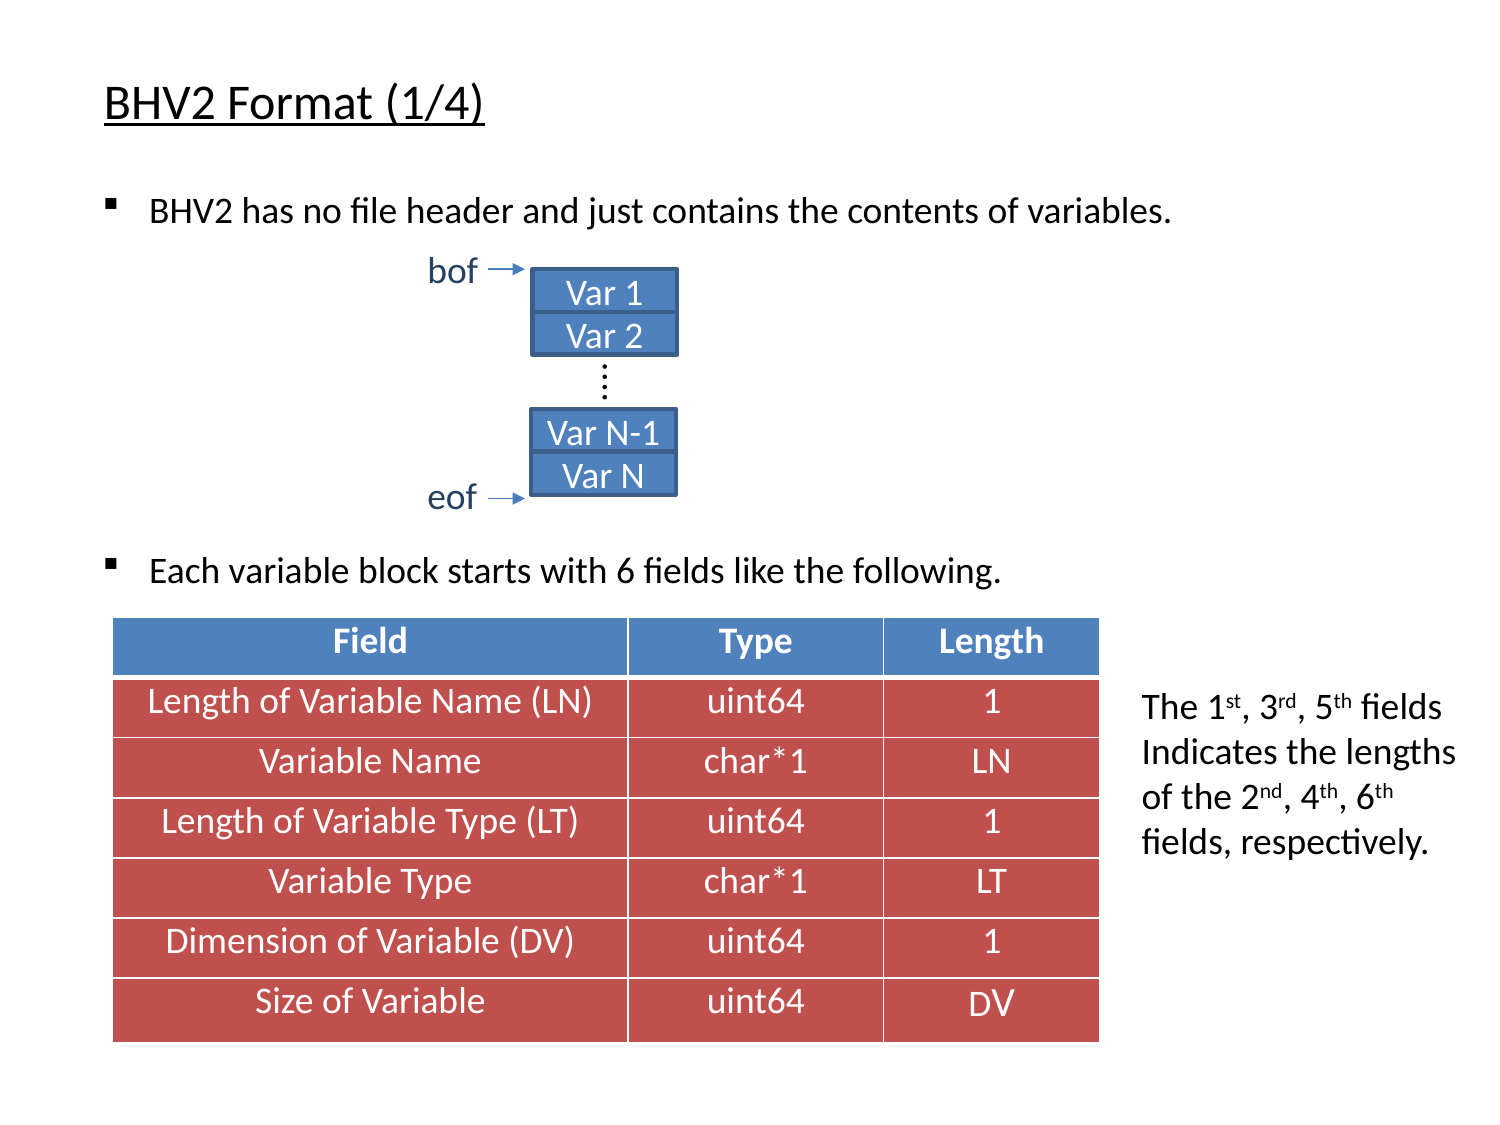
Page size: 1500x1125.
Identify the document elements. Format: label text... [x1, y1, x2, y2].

table_cell uint64 [629, 680, 883, 737]
table_header Field [113, 618, 627, 675]
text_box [412, 238, 678, 526]
text_box BHV2 has no file header and just contains the contents of variables. Each variable block starts with 6 fields like the following. [87, 178, 1413, 689]
table_cell char*1 [629, 859, 883, 917]
table_header Length [884, 618, 1099, 675]
table_cell LT [884, 859, 1099, 917]
table_cell Length of Variable Name (LN) [113, 680, 627, 737]
table_cell Dimension of Variable (DV) [113, 919, 627, 977]
table_cell char*1 [629, 738, 883, 797]
table_cell uint64 [629, 979, 883, 1042]
table_cell 1 [884, 799, 1099, 857]
table_cell LN [884, 738, 1099, 797]
table_cell uint64 [629, 919, 883, 977]
table_header Type [629, 618, 883, 675]
table_cell 1 [884, 919, 1099, 977]
table_cell Length of Variable Type (LT) [113, 799, 627, 857]
table_cell Size of Variable [113, 979, 627, 1042]
table_cell Variable Name [113, 738, 627, 797]
text_box BHV2 Format (1/4) [89, 62, 500, 138]
table_cell DV [884, 979, 1099, 1042]
text_box The 1st, 3rd, 5th fields Indicates the lengths of the 2nd, 4th, 6th fields, respectively. [1126, 674, 1472, 870]
table_cell uint64 [629, 799, 883, 857]
table_cell 1 [884, 680, 1099, 737]
table_cell Variable Type [113, 859, 627, 917]
